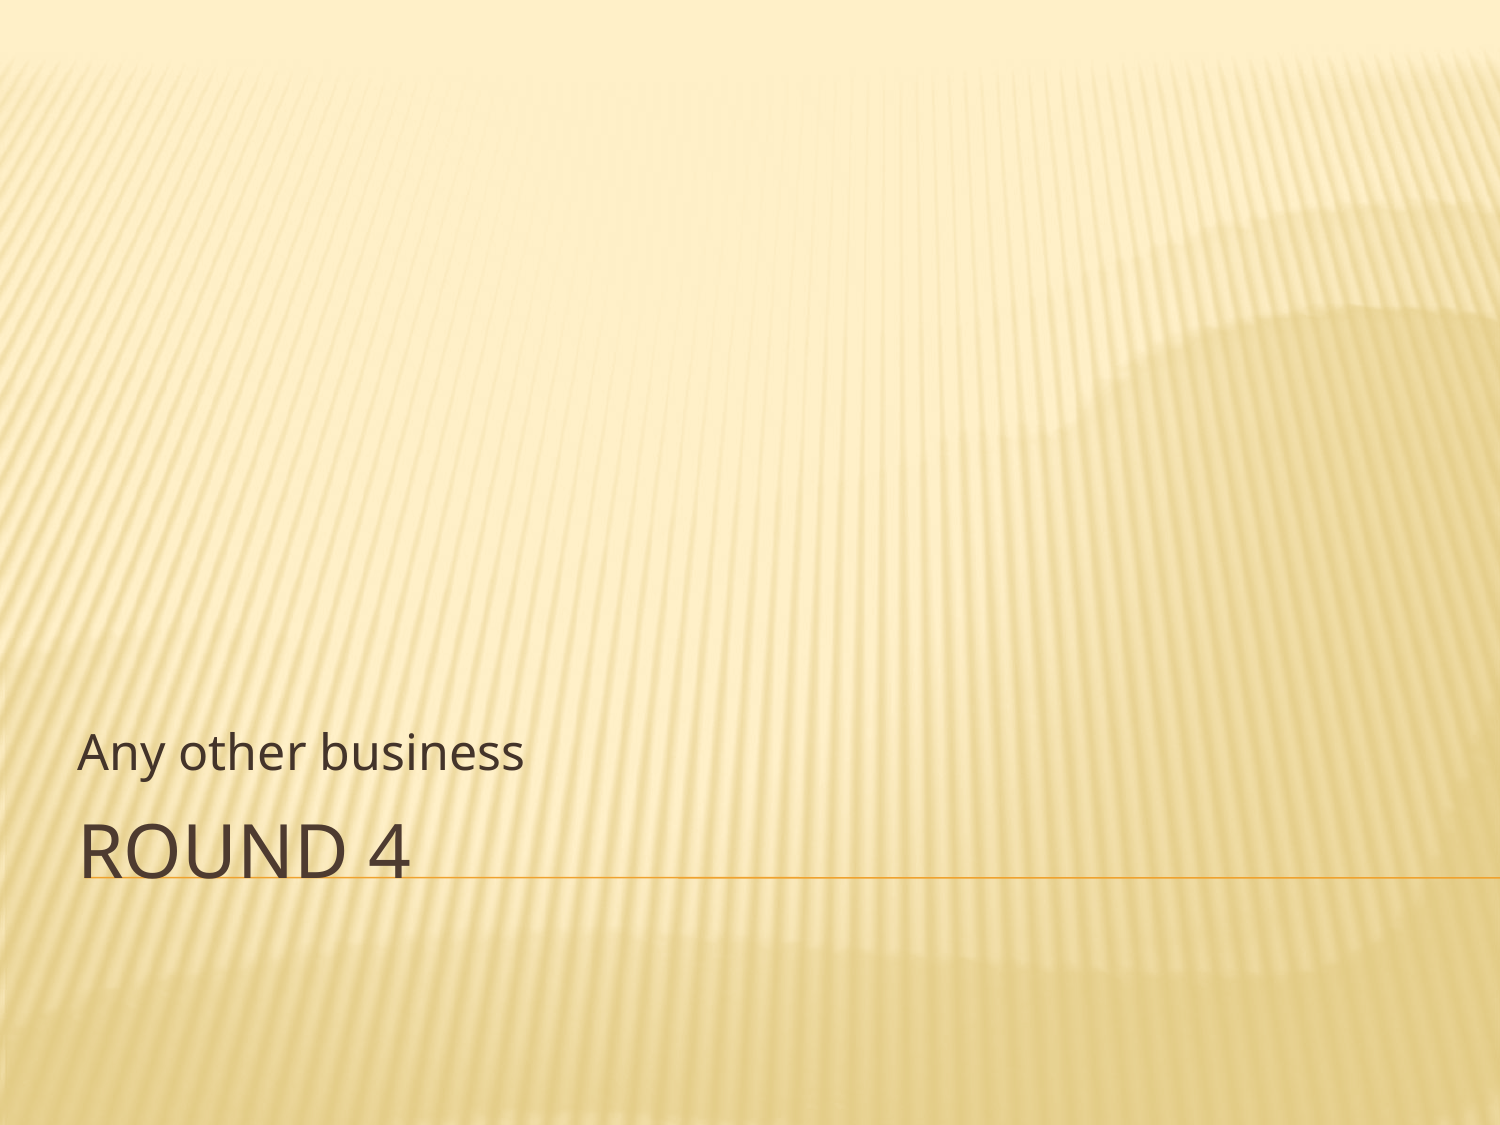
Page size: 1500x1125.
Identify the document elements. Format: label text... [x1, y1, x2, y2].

subtitle Any other business [62, 637, 1450, 788]
title Round 4 [62, 796, 1450, 997]
